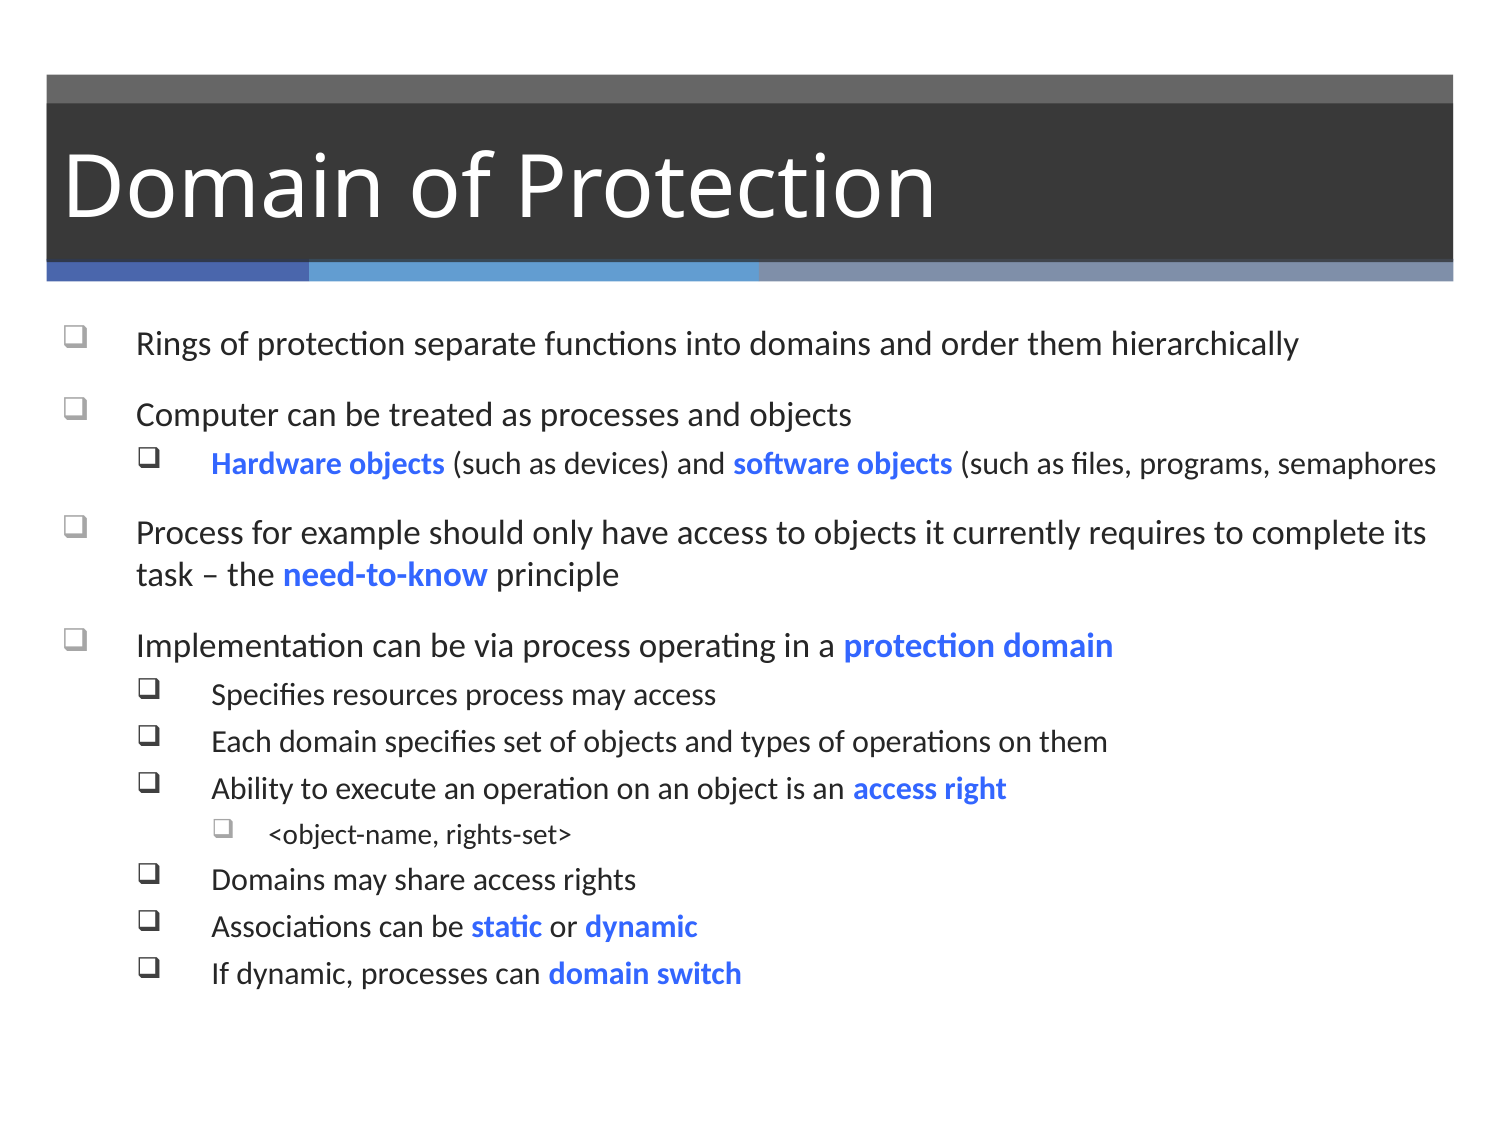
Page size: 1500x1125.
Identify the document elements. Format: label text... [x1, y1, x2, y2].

list Rings of protection separate functions into domains and order them hierarchically Computer can be treated as processes and objects Hardware objects (such as devices) and software objects (such as files, programs, semaphores Process for example should only have access to objects it currently requires to complete its task – the need-to-know principle Implementation can be via process operating in a protection domain Specifies resources process may access Each domain specifies set of objects and types of operations on them Ability to execute an operation on an object is an access right <object-name, rights-set> Domains may share access rights Associations can be static or dynamic If dynamic, processes can domain switch [46, 312, 1454, 1032]
title Domain of Protection [46, 103, 1454, 263]
